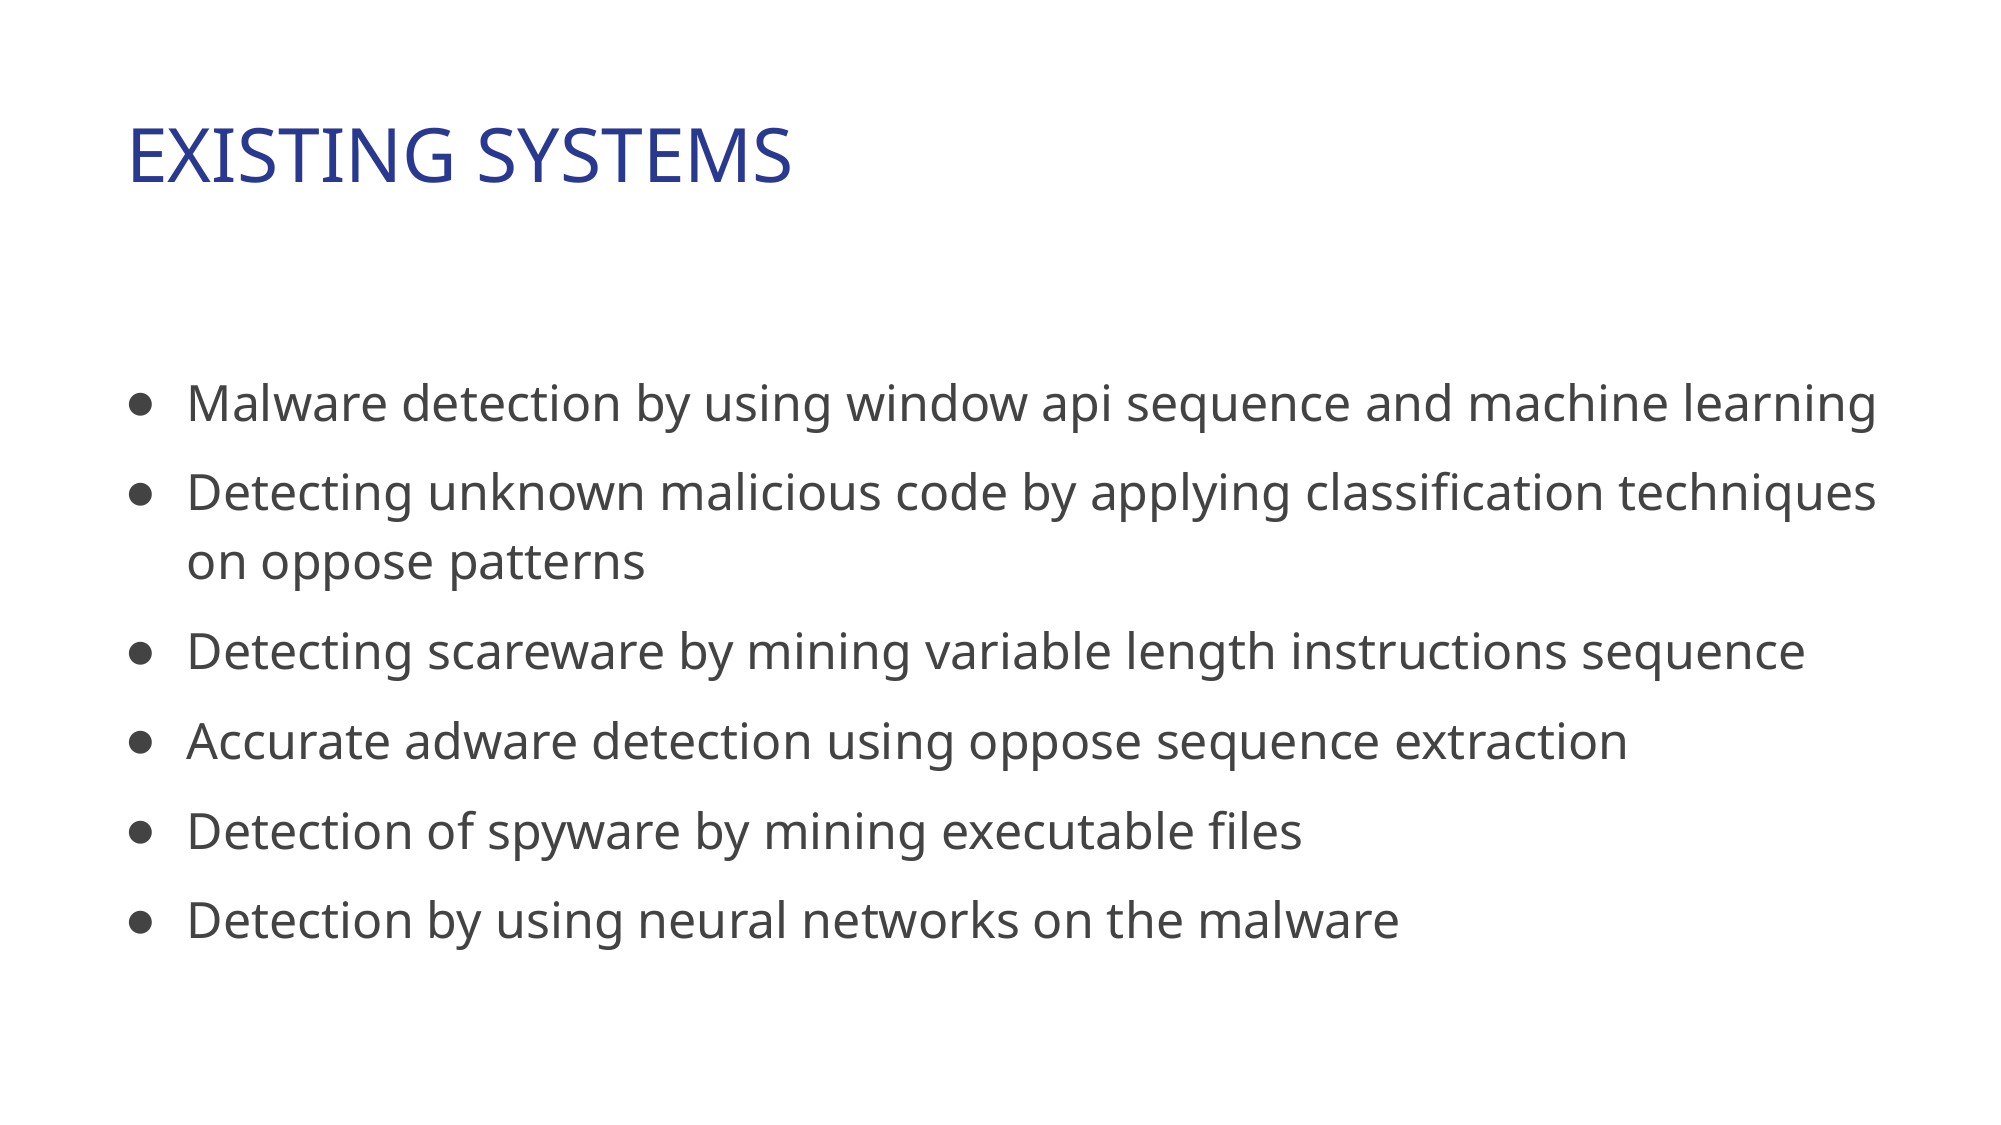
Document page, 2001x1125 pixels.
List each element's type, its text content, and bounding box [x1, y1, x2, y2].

title EXISTING SYSTEMS [111, 99, 1522, 317]
list Malware detection by using window api sequence and machine learning Detecting unknown malicious code by applying classification techniques on oppose patterns Detecting scareware by mining variable length instructions sequence Accurate adware detection using oppose sequence extraction Detection of spyware by mining executable files Detection by using neural networks on the malware [111, 354, 1897, 992]
